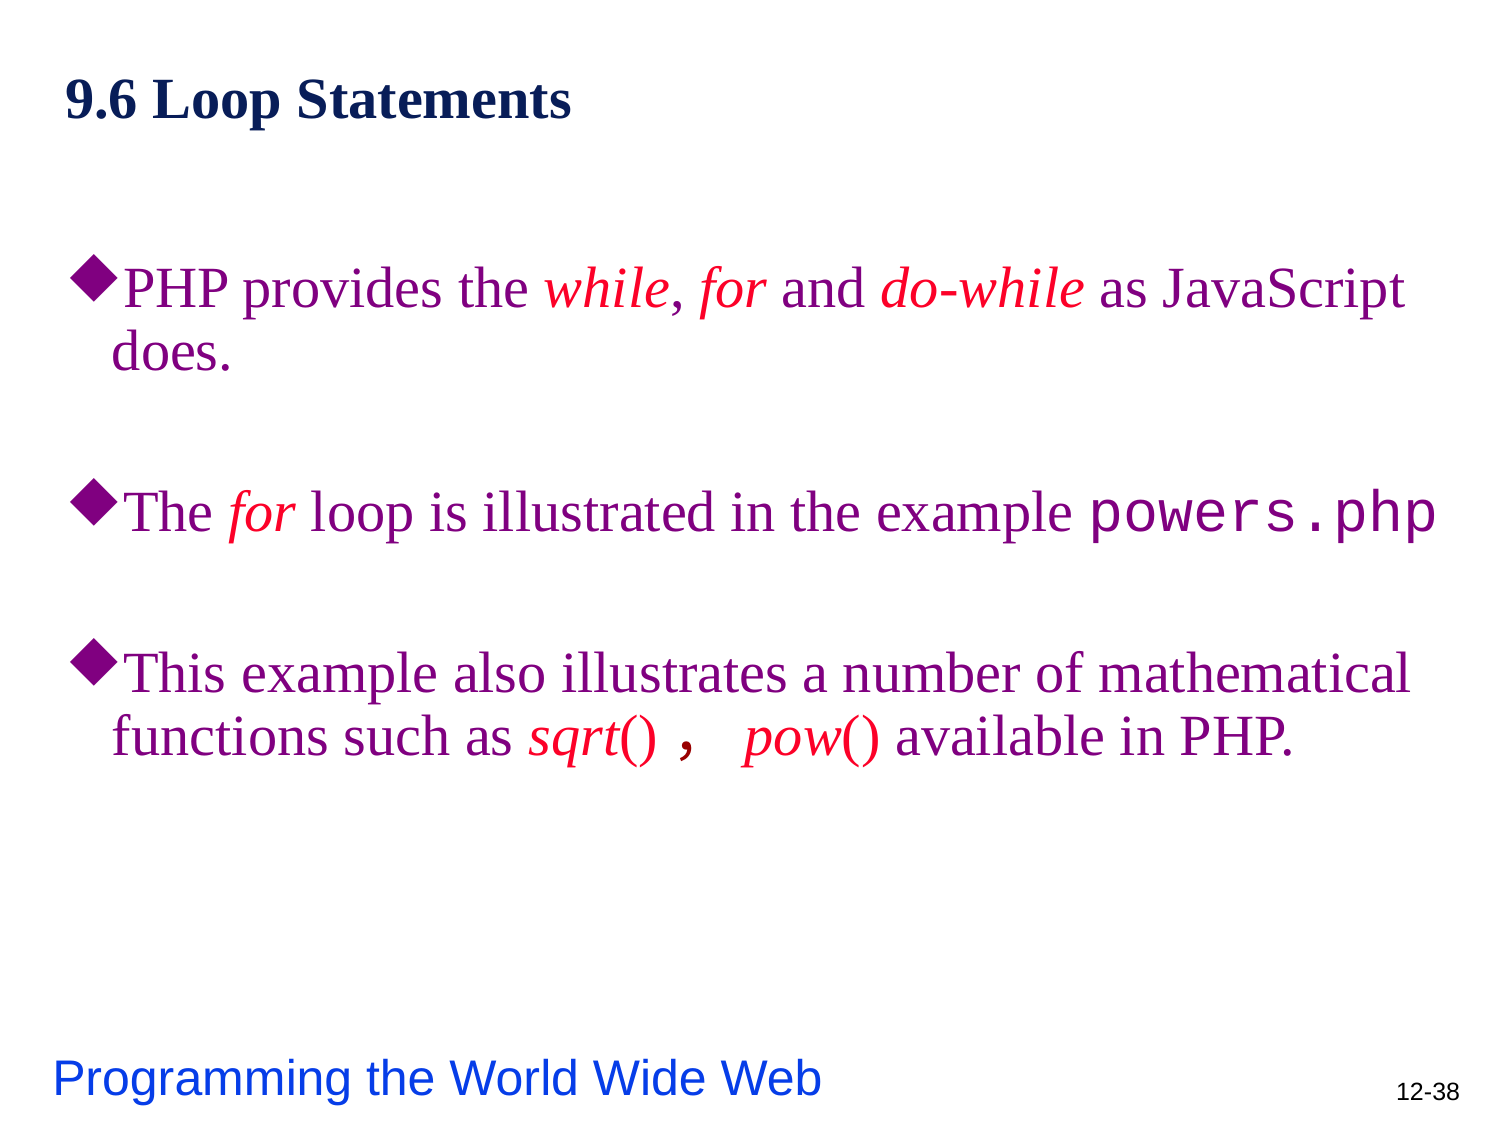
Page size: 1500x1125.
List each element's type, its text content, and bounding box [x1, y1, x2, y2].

title 9.6 Loop Statements [50, 49, 1463, 138]
list PHP provides the while, for and do-while as JavaScript does. The for loop is illustrated in the example powers.php This example also illustrates a number of mathematical functions such as sqrt()，pow() available in PHP. [50, 162, 1463, 1025]
